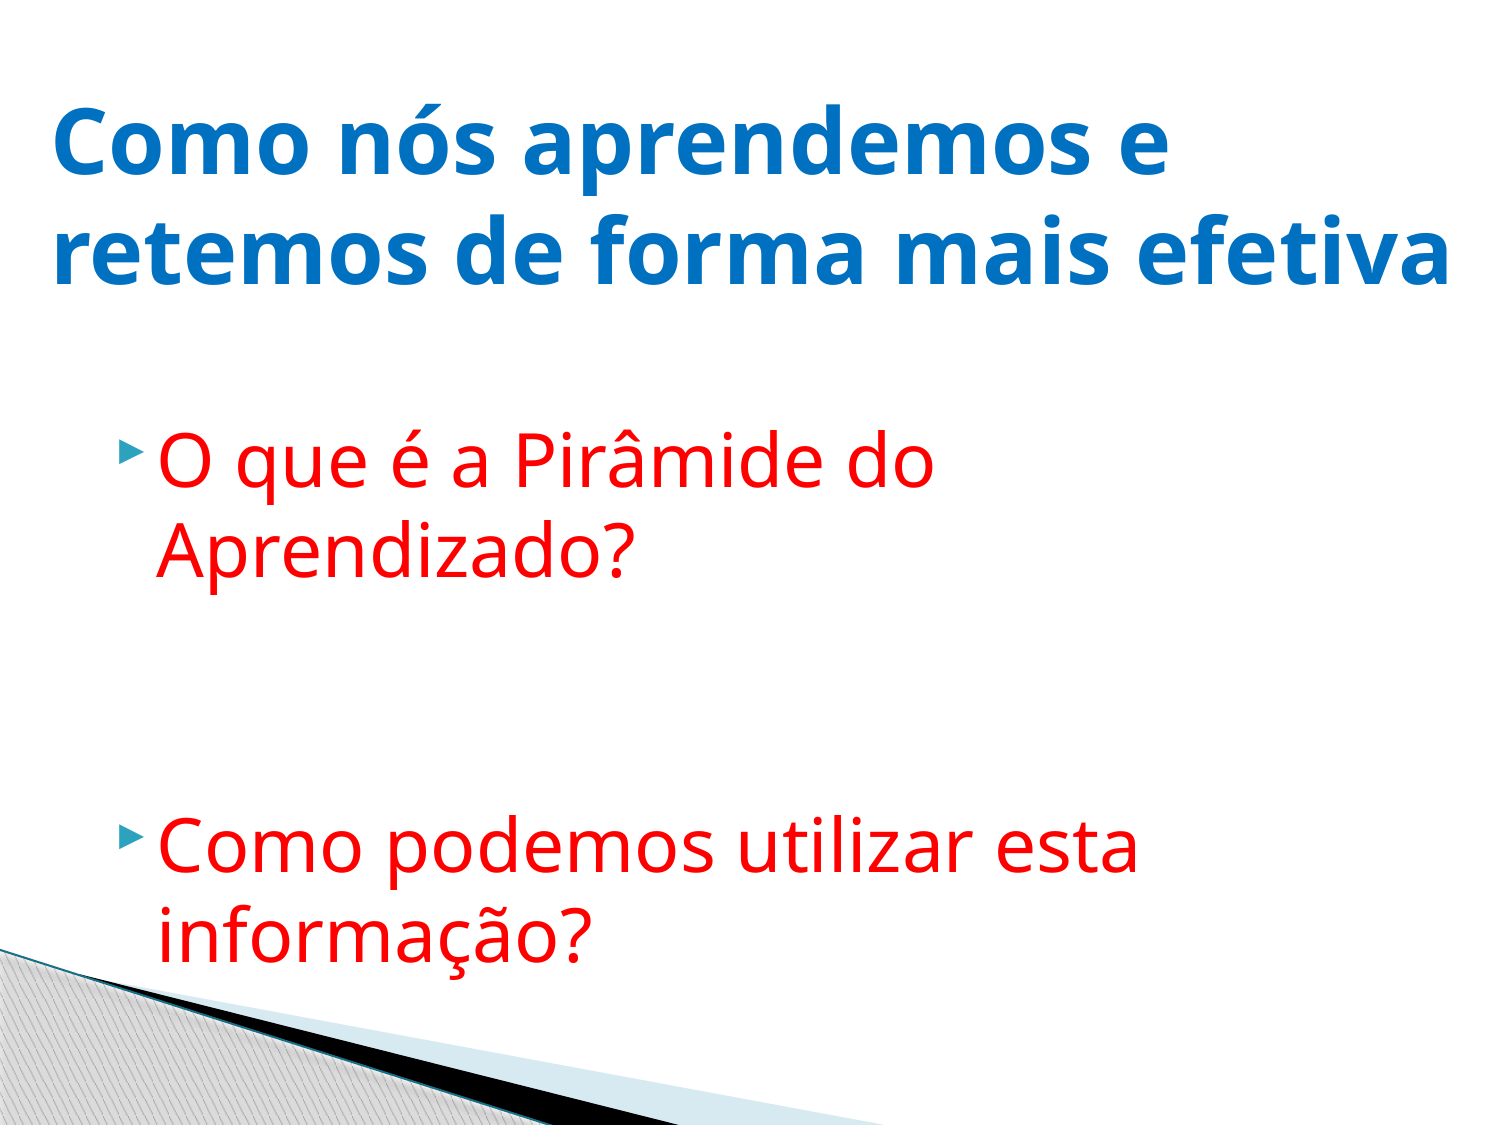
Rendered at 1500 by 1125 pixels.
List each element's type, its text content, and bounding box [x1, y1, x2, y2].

title Como nós aprendemos e retemos de forma mais efetiva [35, 93, 1500, 292]
list O que é a Pirâmide do Aprendizado? Como podemos utilizar esta informação? [82, 404, 1432, 1125]
